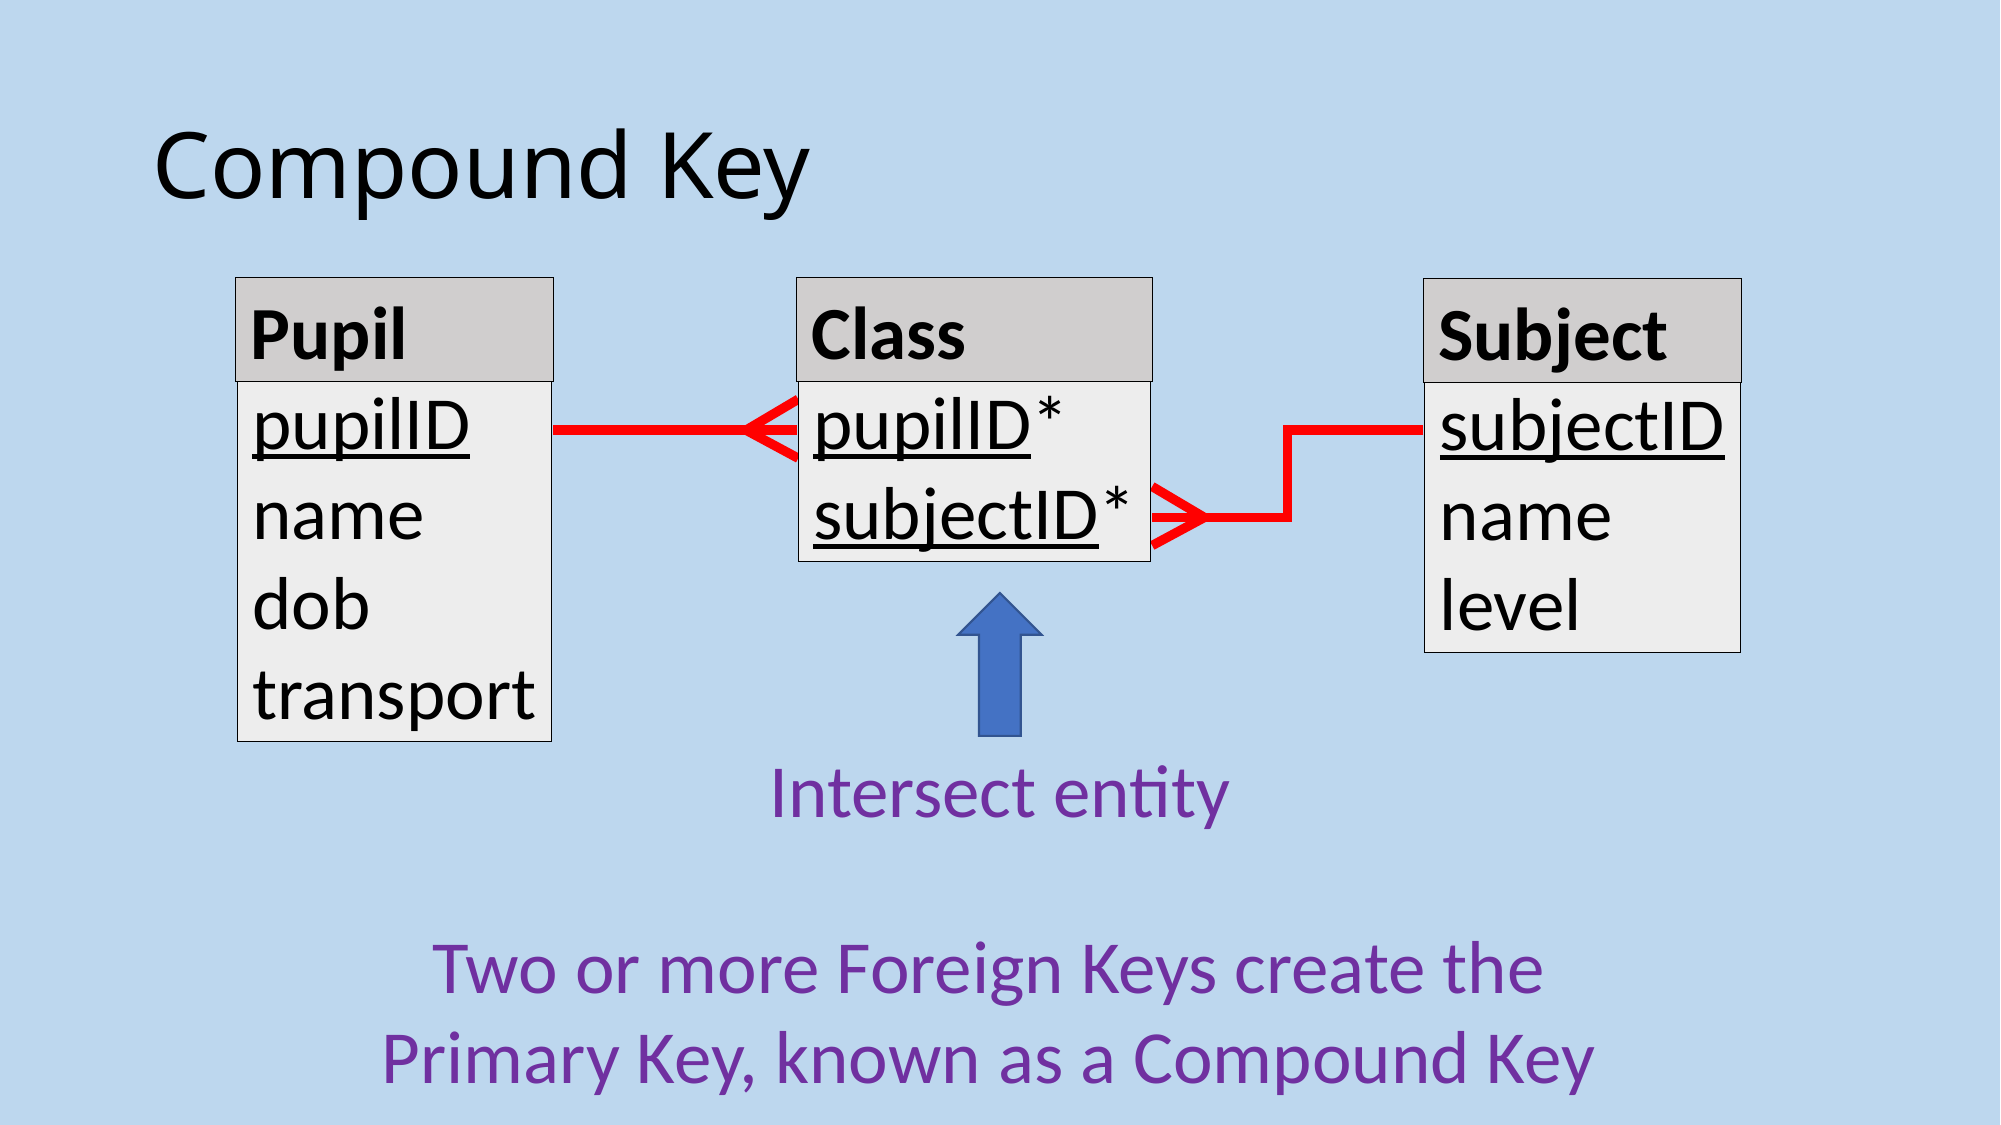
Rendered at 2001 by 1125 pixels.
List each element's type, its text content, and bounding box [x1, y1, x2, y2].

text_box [1153, 430, 1423, 546]
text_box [796, 277, 1153, 566]
title Compound Key [137, 59, 1863, 278]
text_box Two or more Foreign Keys create the Primary Key, known as a Compound Key [358, 911, 1620, 1106]
text_box [955, 591, 1045, 734]
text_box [235, 277, 554, 747]
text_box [1423, 277, 1742, 657]
text_box Intersect entity [751, 734, 1249, 840]
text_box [554, 399, 796, 459]
